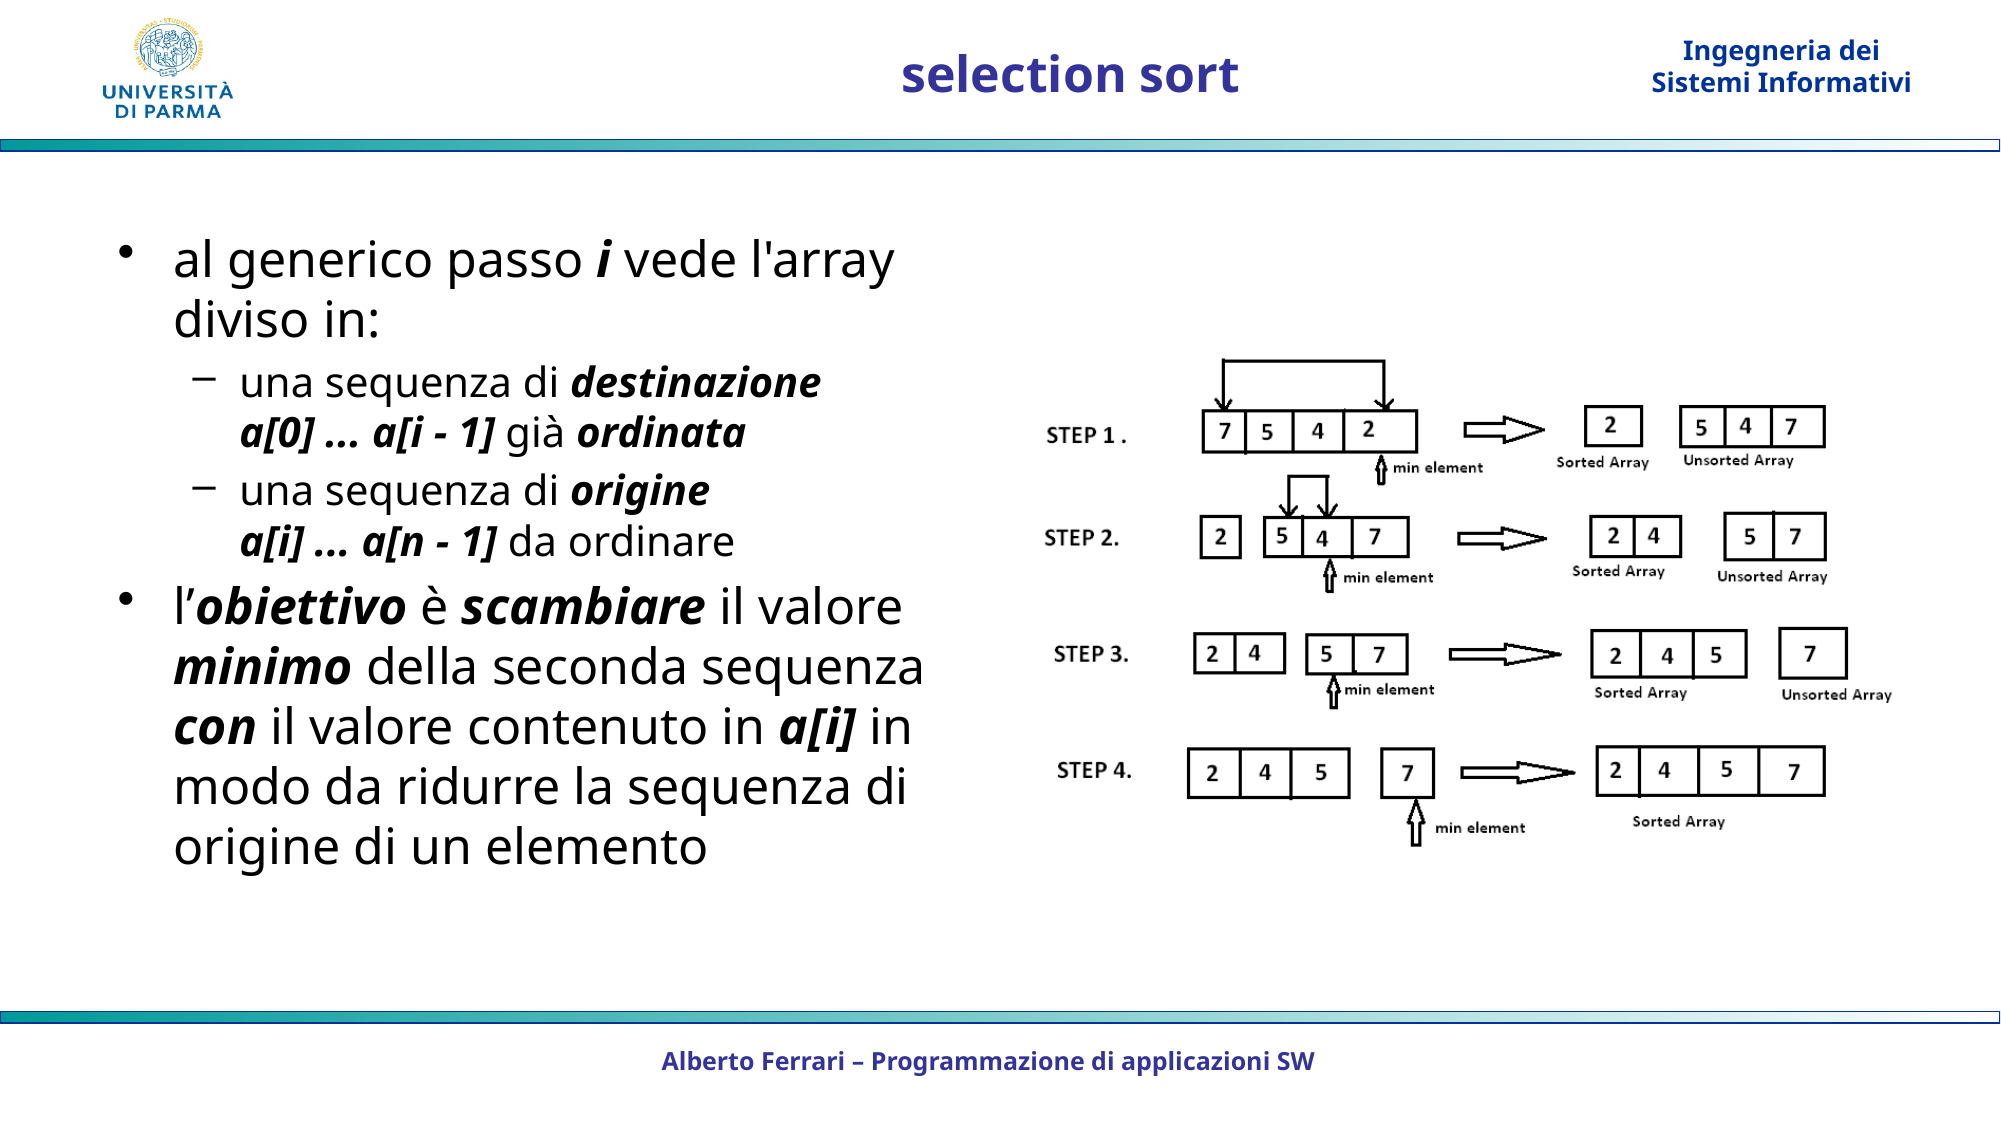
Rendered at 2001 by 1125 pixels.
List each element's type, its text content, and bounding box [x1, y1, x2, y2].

title selection sort [559, 19, 1583, 126]
list al generico passo i vede l'array diviso in: una sequenza di destinazione a[0] ... a[i - 1] già ordinata una sequenza di origine a[i] ... a[n - 1] da ordinare l’obiettivo è scambiare il valore minimo della seconda sequenza con il valore contenuto in a[i] in modo da ridurre la sequenza di origine di un elemento [102, 220, 986, 963]
footer Alberto Ferrari – Programmazione di applicazioni SW [366, 1037, 1611, 1092]
picture [103, 18, 233, 118]
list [1018, 330, 1903, 853]
